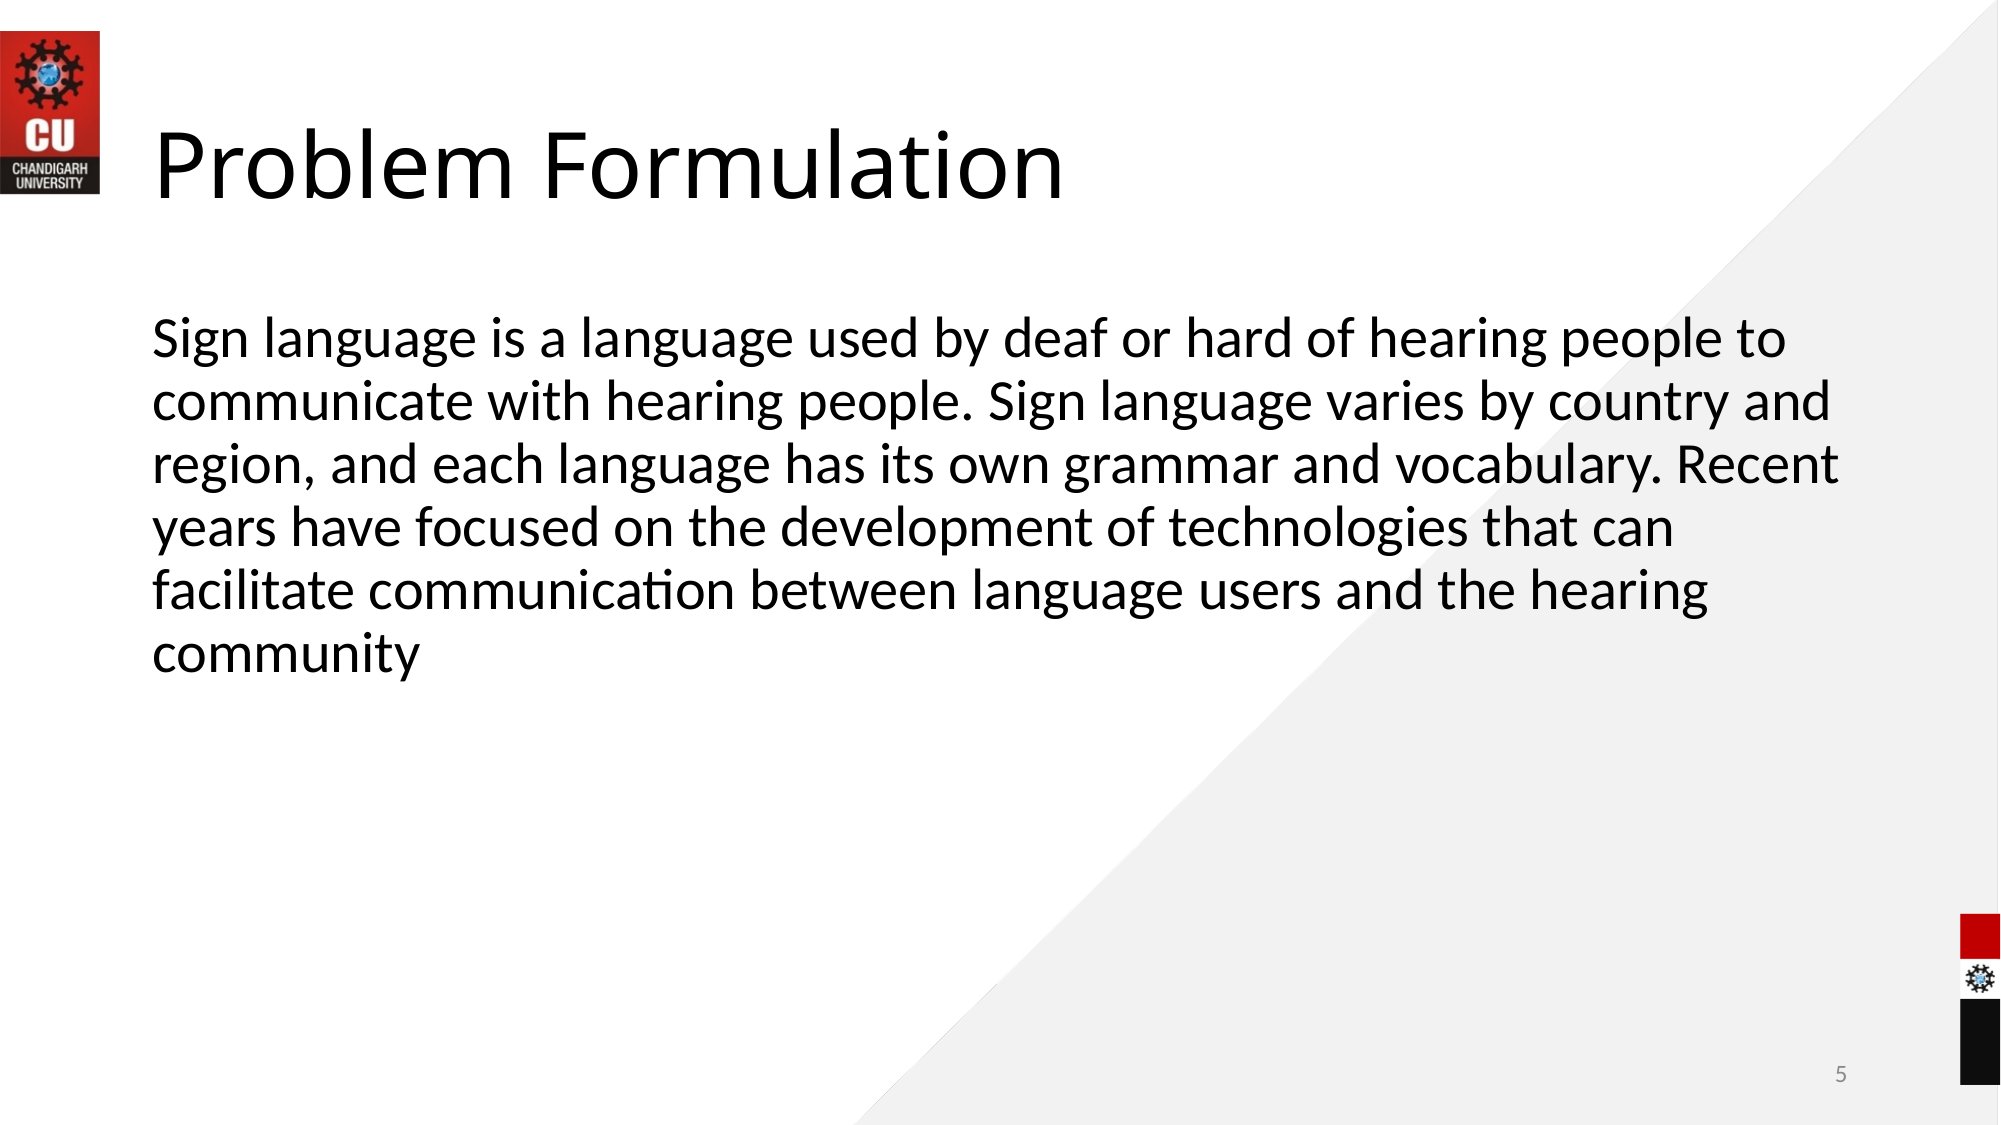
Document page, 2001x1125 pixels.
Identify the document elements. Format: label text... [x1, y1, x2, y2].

title Problem Formulation [137, 59, 1863, 278]
slide_number 5 [1412, 1042, 1863, 1103]
picture [0, 0, 2001, 1125]
list Sign language is a language used by deaf or hard of hearing people to communicate with hearing people. Sign language varies by country and region, and each language has its own grammar and vocabulary. Recent years have focused on the development of technologies that can facilitate communication between language users and the hearing community [137, 299, 1863, 1014]
